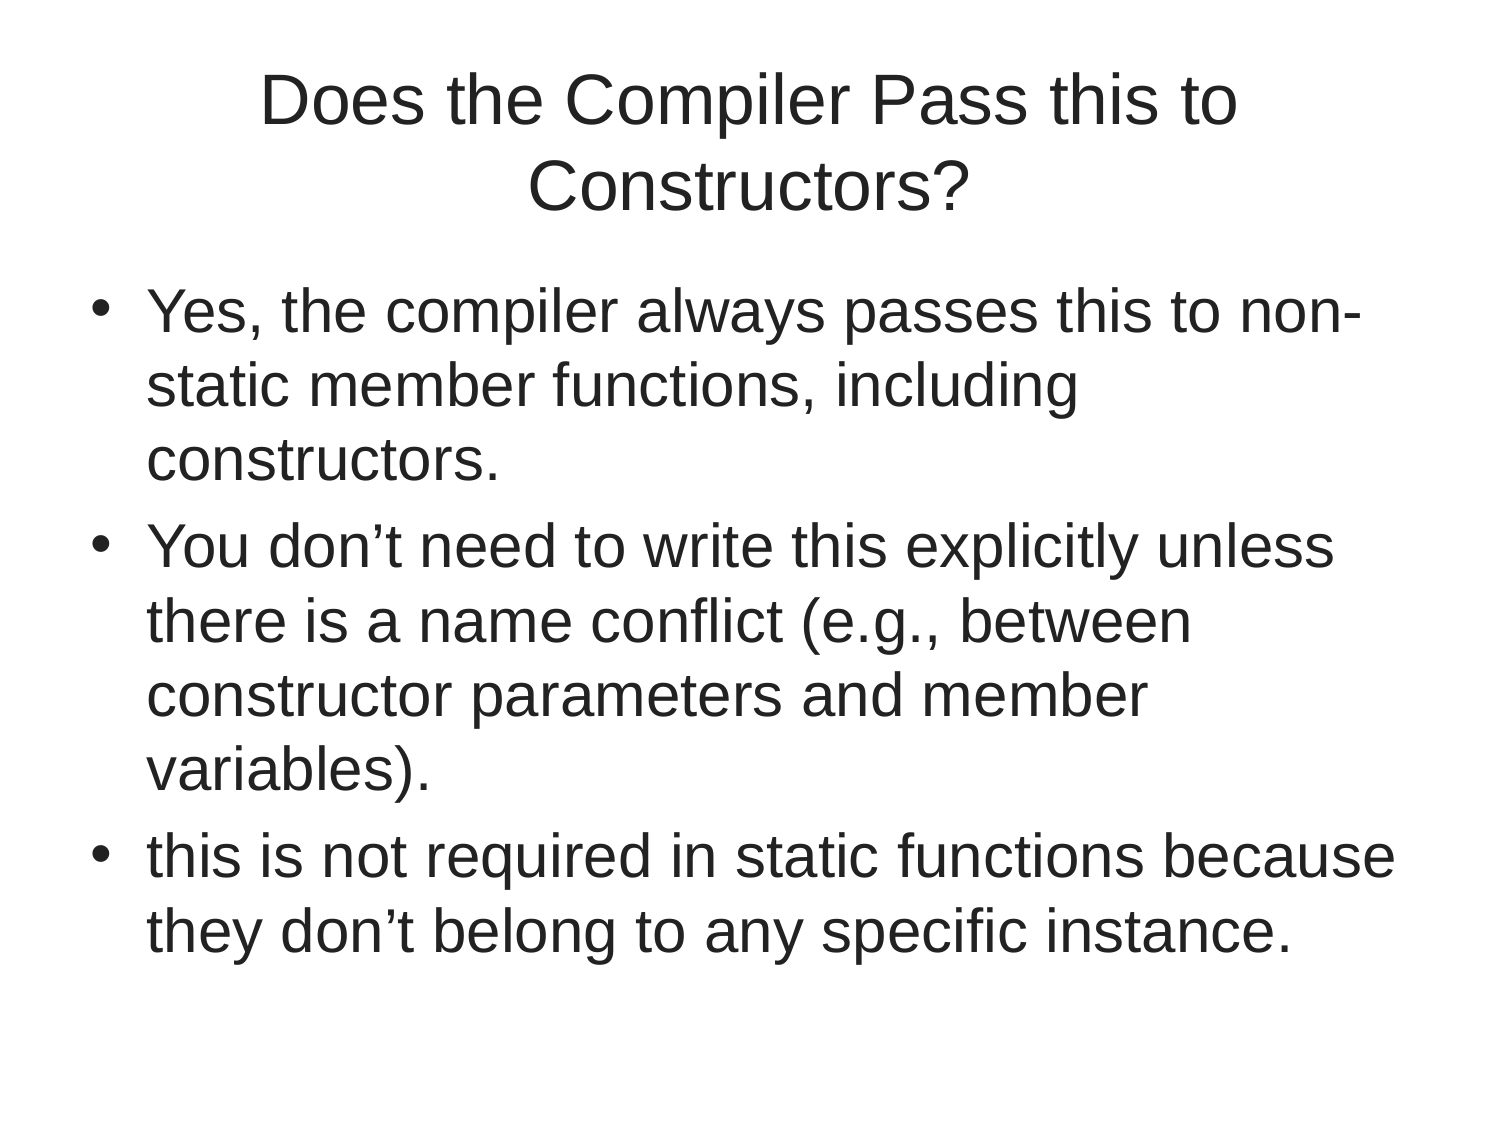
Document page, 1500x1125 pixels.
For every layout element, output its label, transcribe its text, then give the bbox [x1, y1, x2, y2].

title Does the Compiler Pass this to Constructors? [75, 45, 1425, 233]
list Yes, the compiler always passes this to non-static member functions, including constructors. You don’t need to write this explicitly unless there is a name conflict (e.g., between constructor parameters and member variables). this is not required in static functions because they don’t belong to any specific instance. [75, 262, 1425, 1005]
